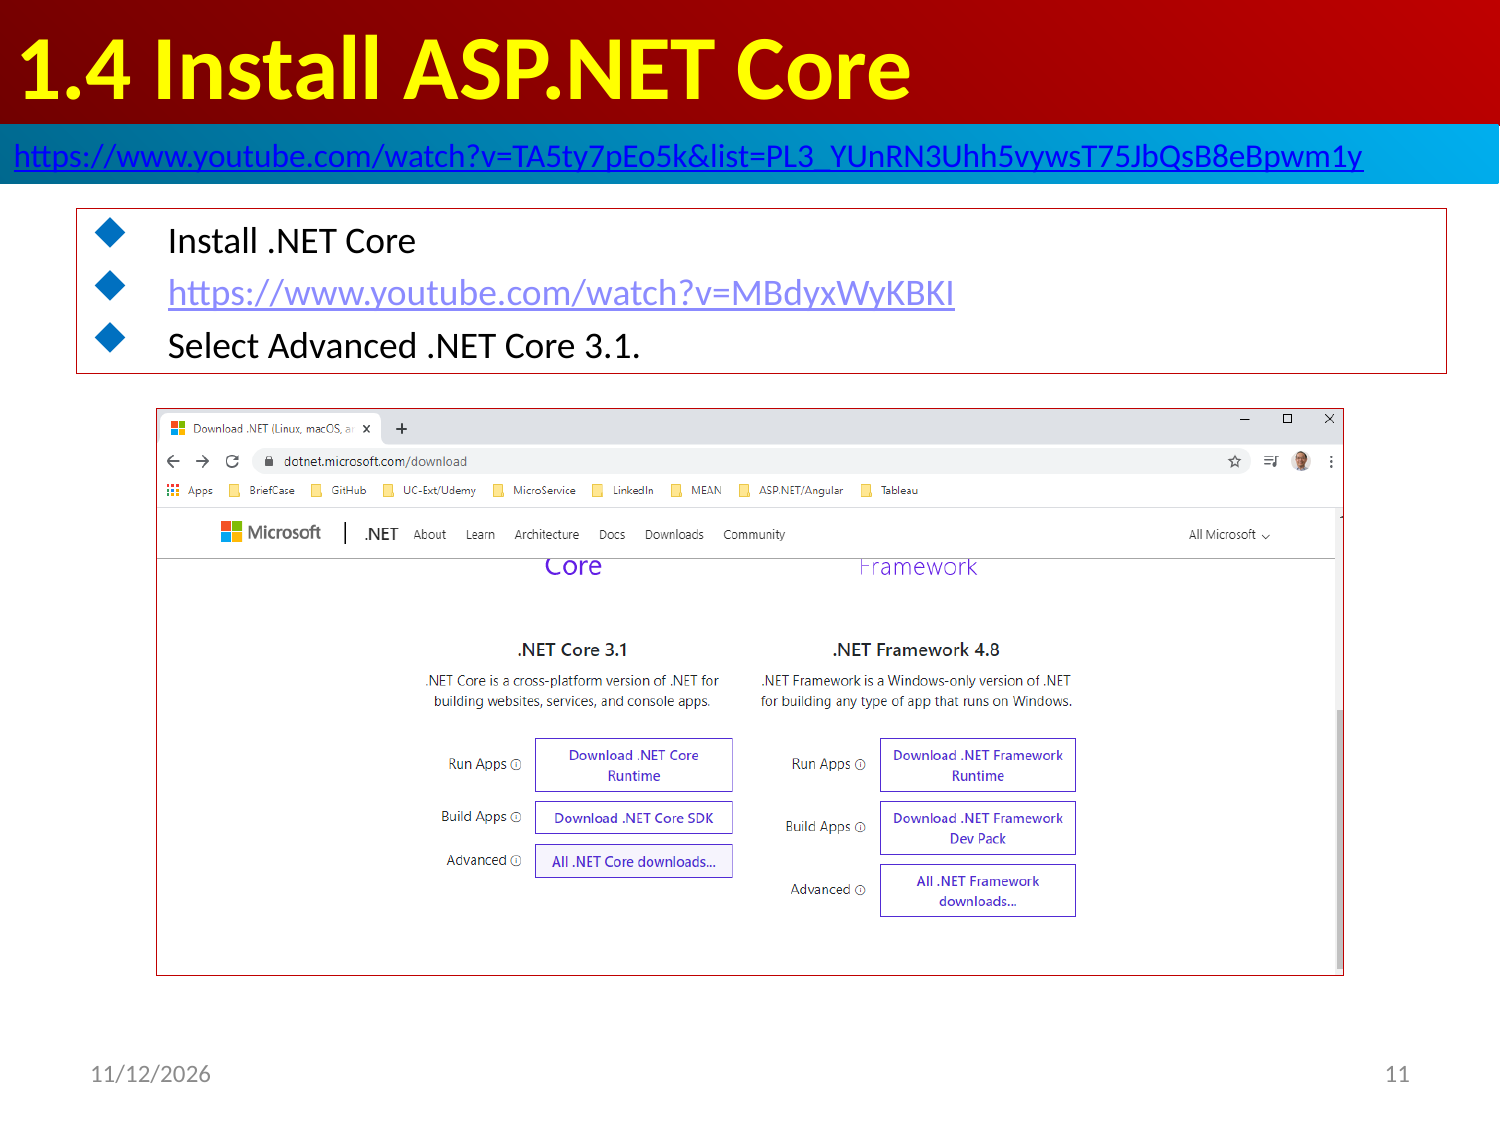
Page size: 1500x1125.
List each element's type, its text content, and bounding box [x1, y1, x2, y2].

text_box https://www.youtube.com/watch?v=TA5ty7pEo5k&list=PL3_YUnRN3Uhh5vywsT75JbQsB8eBpwm1y [0, 124, 1499, 184]
title 1.4 Install ASP.NET Core [0, 0, 1500, 126]
subtitle Install .NET Core https://www.youtube.com/watch?v=MBdyxWyKBKI Select Advanced .NET Core 3.1. [76, 208, 1447, 374]
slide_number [75, 1042, 425, 1103]
picture [156, 408, 1344, 976]
slide_number 11 [1074, 1042, 1425, 1103]
